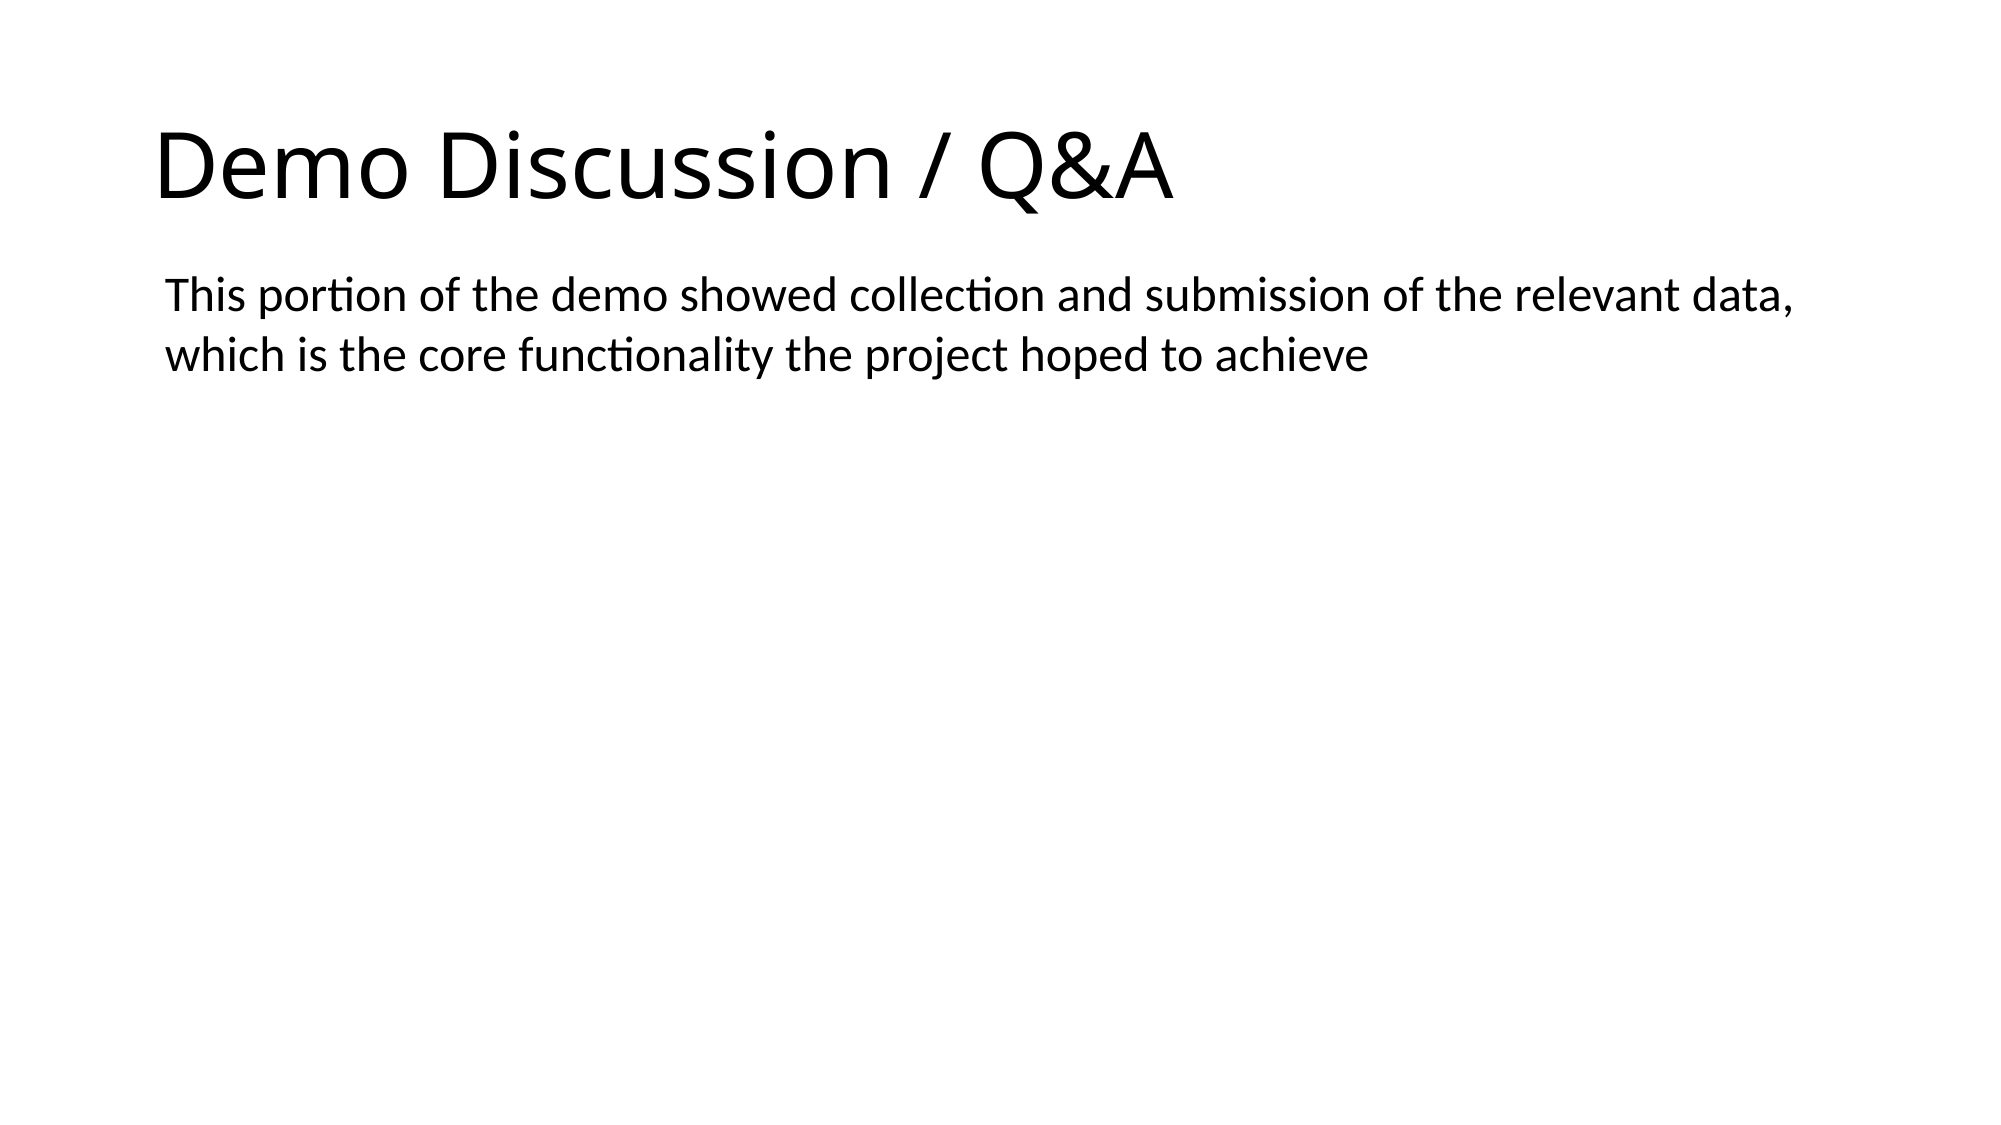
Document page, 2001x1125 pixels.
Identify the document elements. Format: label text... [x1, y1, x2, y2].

text_box Demo Discussion / Q&A [137, 59, 1863, 278]
text_box This portion of the demo showed collection and submission of the relevant data, which is the core functionality the project hoped to achieve [149, 254, 1863, 1029]
